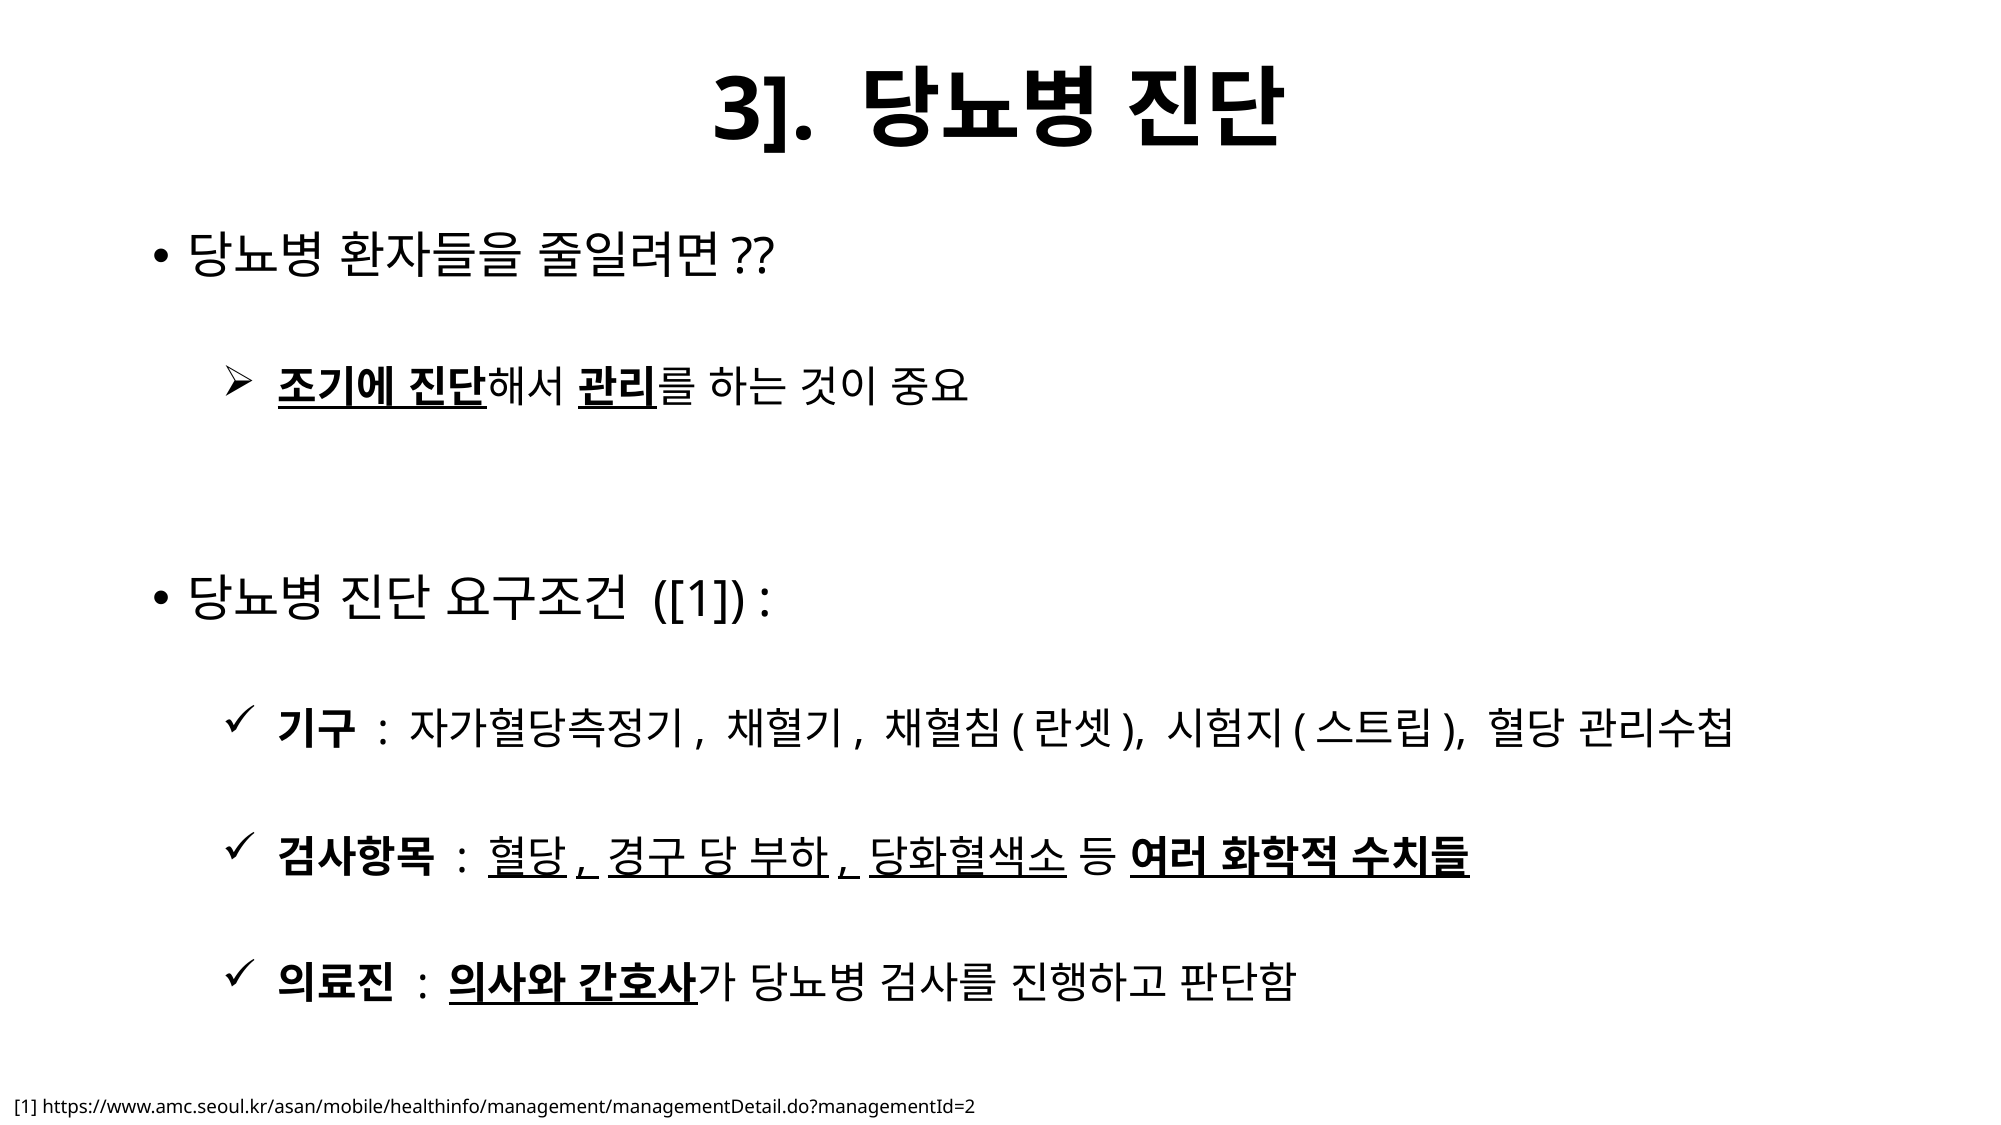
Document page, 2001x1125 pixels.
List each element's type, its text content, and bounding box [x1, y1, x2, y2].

list 당뇨병 환자들을 줄일려면?? 조기에 진단해서 관리를 하는 것이 중요 당뇨병 진단 요구조건 ([1]) : 기구 : 자가혈당측정기, 채혈기, 채혈침(란셋), 시험지(스트립), 혈당 관리수첩 검사항목 : 혈당, 경구 당 부하, 당화혈색소 등 여러 화학적 수치들 의료진 : 의사와 간호사가 당뇨병 검사를 진행하고 판단함 [137, 223, 1863, 1017]
text_box [1] https://www.amc.seoul.kr/asan/mobile/healthinfo/management/managementDetail.do?managementId=2 [0, 1087, 1000, 1125]
title 3]. 당뇨병 진단 [3, 2, 1996, 220]
